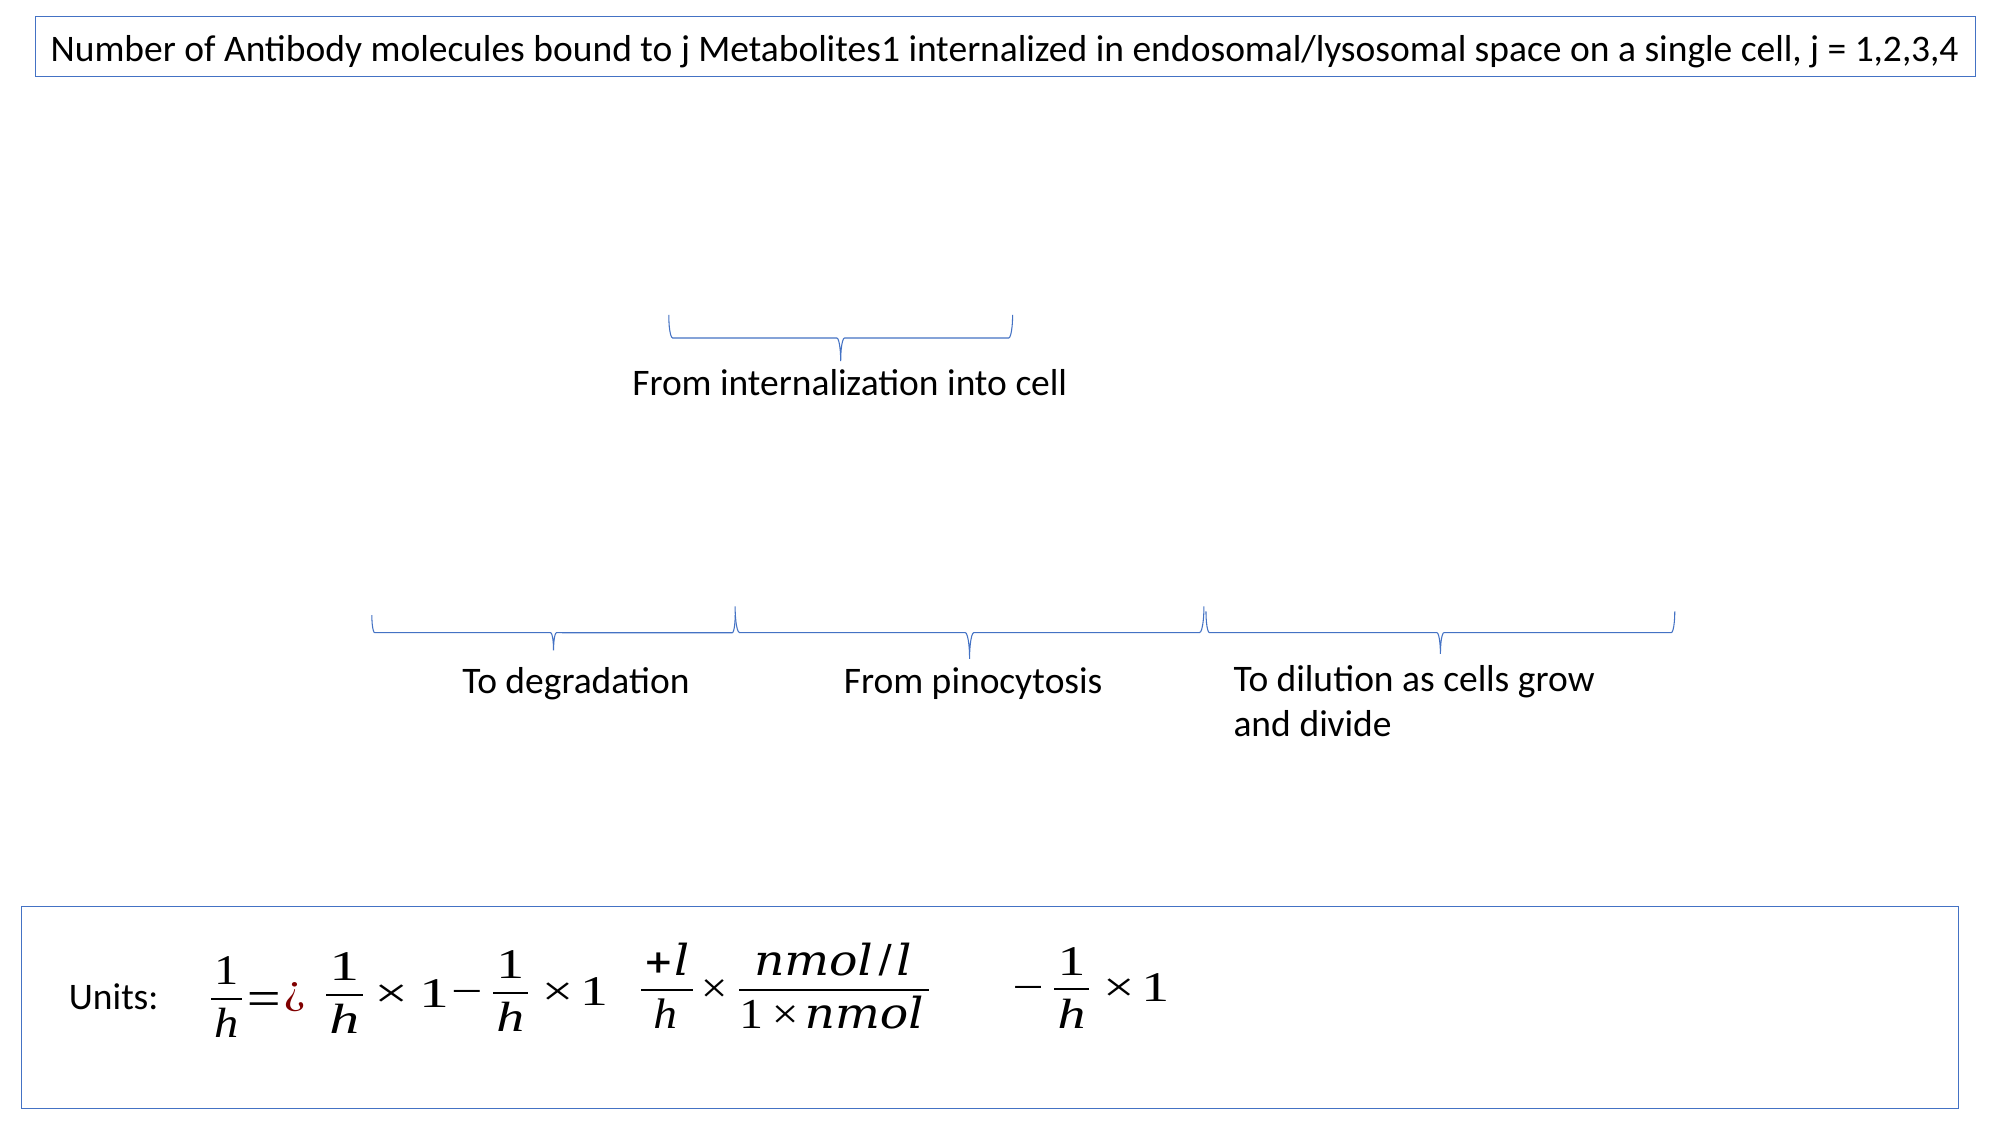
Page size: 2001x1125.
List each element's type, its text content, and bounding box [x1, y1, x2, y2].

text_box Units: [54, 964, 174, 1025]
text_box To degradation [447, 648, 786, 709]
text_box [734, 606, 1205, 648]
text_box From pinocytosis [829, 648, 1168, 709]
text_box [21, 906, 1959, 1109]
text_box To dilution as cells grow and divide [1218, 647, 1675, 752]
text_box [1205, 611, 1676, 647]
text_box Number of Antibody molecules bound to j Metabolites1 internalized in endosomal/lysosomal space on a single cell, j = 1,2,3,4 [35, 16, 1976, 77]
text_box From internalization into cell [617, 350, 1114, 411]
text_box [668, 314, 1014, 350]
text_box [371, 615, 736, 648]
